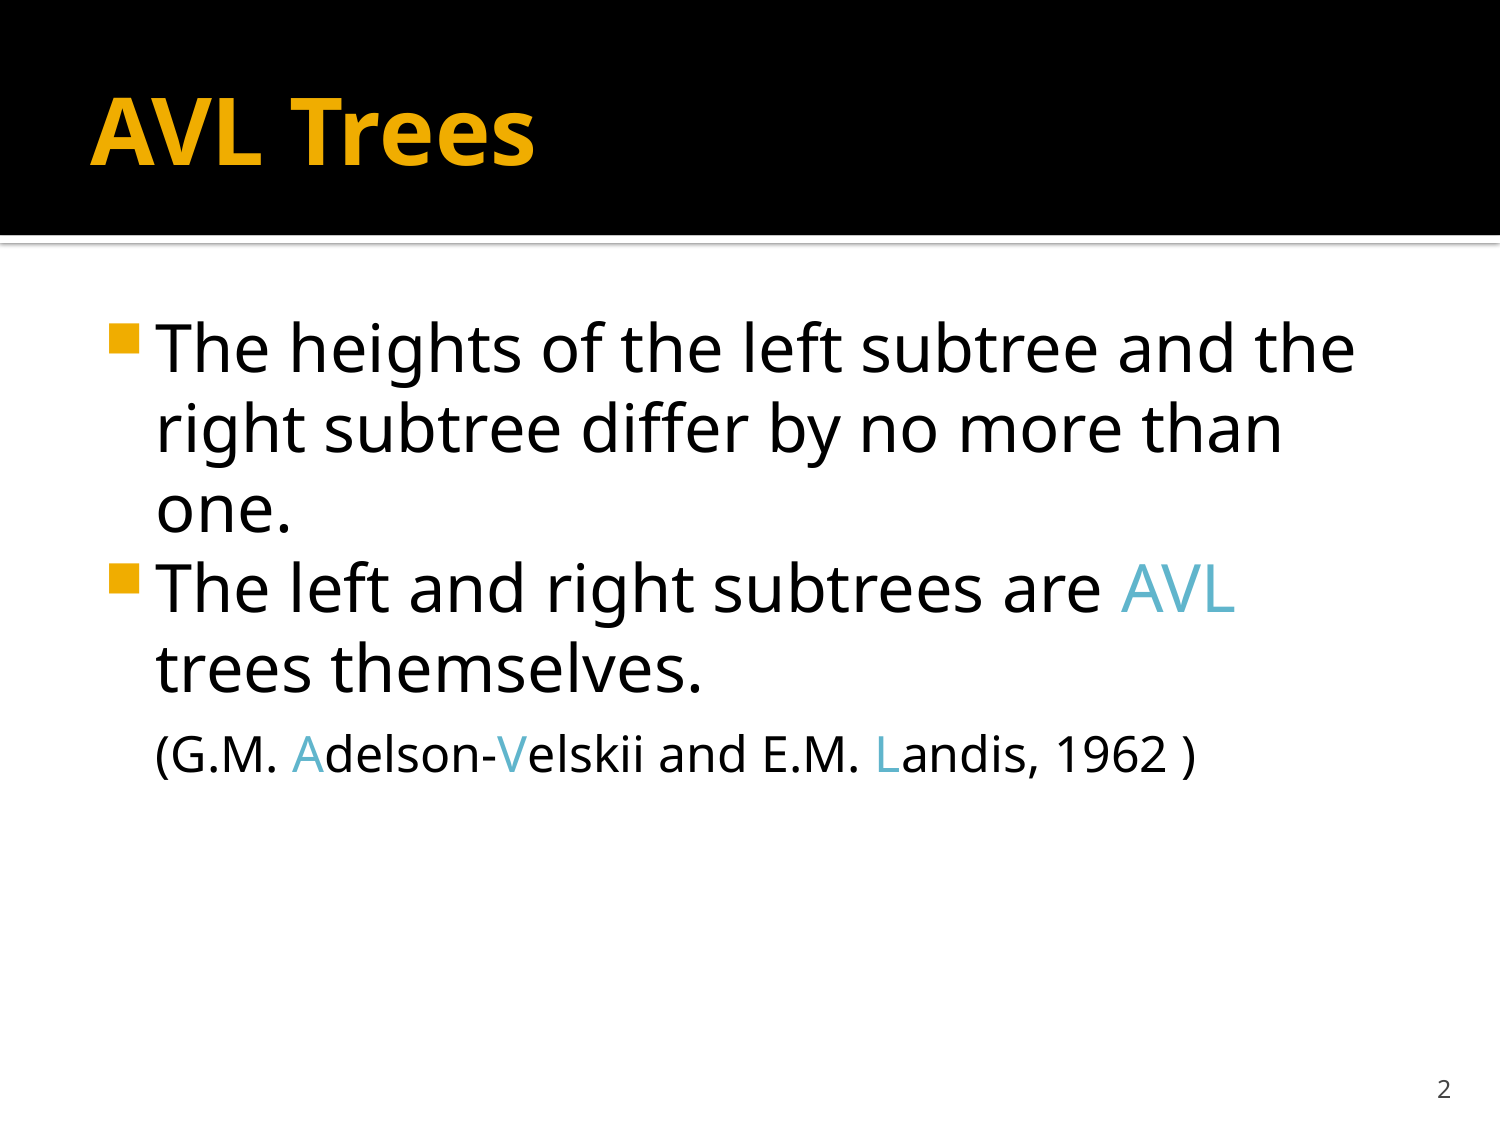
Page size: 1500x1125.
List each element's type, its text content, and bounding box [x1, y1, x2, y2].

slide_number 2 [1345, 1062, 1467, 1108]
list The heights of the left subtree and the right subtree differ by no more than one. The left and right subtrees are AVL trees themselves. (G.M. Adelson-Velskii and E.M. Landis, 1962 ) [74, 290, 1426, 1051]
title AVL Trees [75, 25, 1425, 231]
